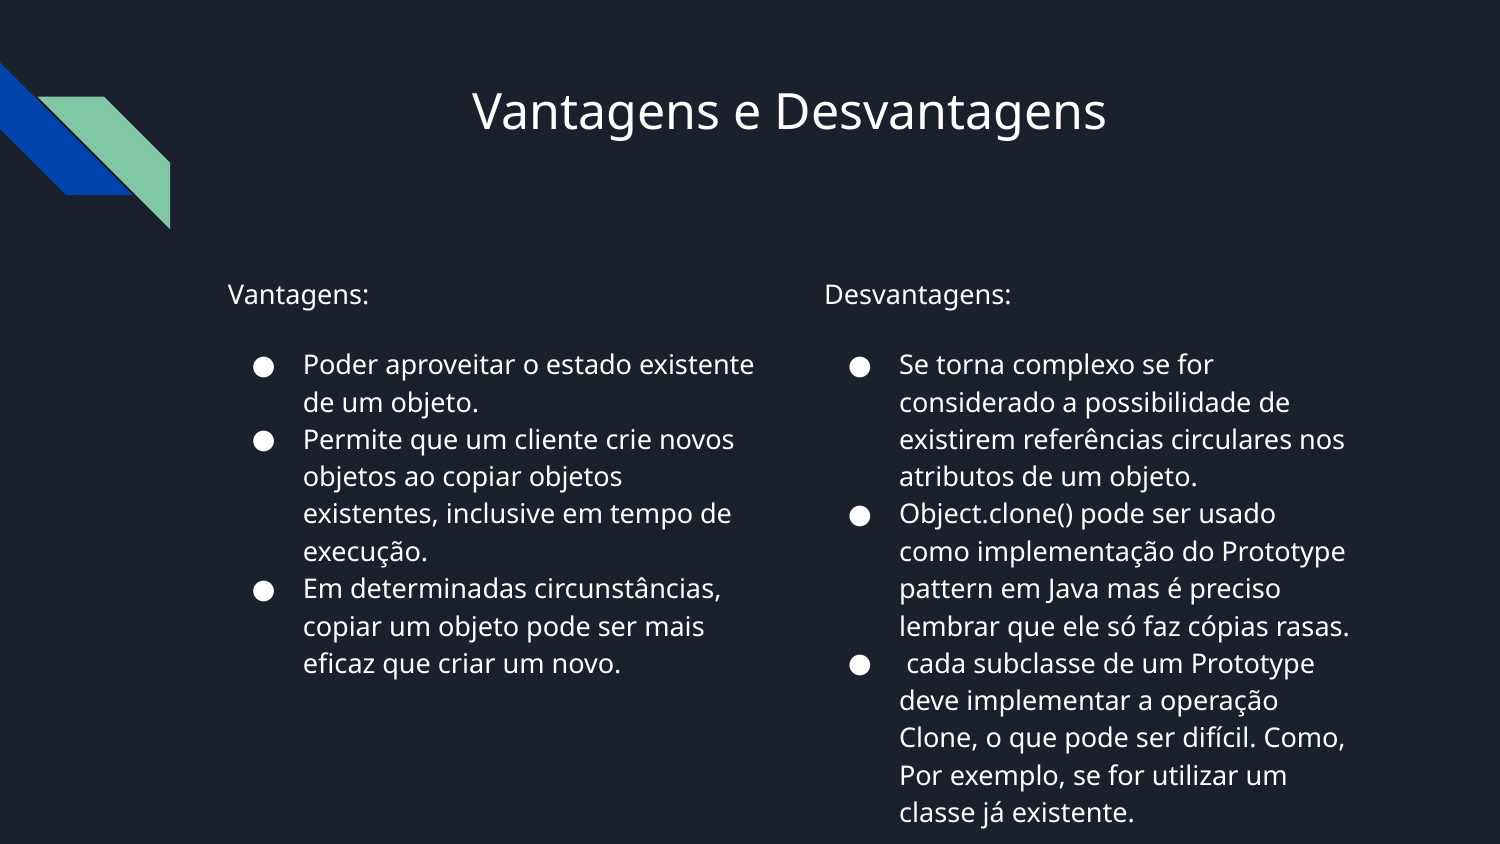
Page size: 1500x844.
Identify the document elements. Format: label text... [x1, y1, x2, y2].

title Vantagens e Desvantagens [212, 64, 1368, 215]
list Vantagens: Poder aproveitar o estado existente de um objeto. Permite que um cliente crie novos objetos ao copiar objetos existentes, inclusive em tempo de execução. Em determinadas circunstâncias, copiar um objeto pode ser mais eficaz que criar um novo. [212, 257, 772, 735]
list Desvantagens: Se torna complexo se for considerado a possibilidade de existirem referências circulares nos atributos de um objeto. Object.clone() pode ser usado como implementação do Prototype pattern em Java mas é preciso lembrar que ele só faz cópias rasas. cada subclasse de um Prototype deve implementar a operação Clone, o que pode ser difícil. Como, Por exemplo, se for utilizar um classe já existente. [809, 257, 1368, 821]
